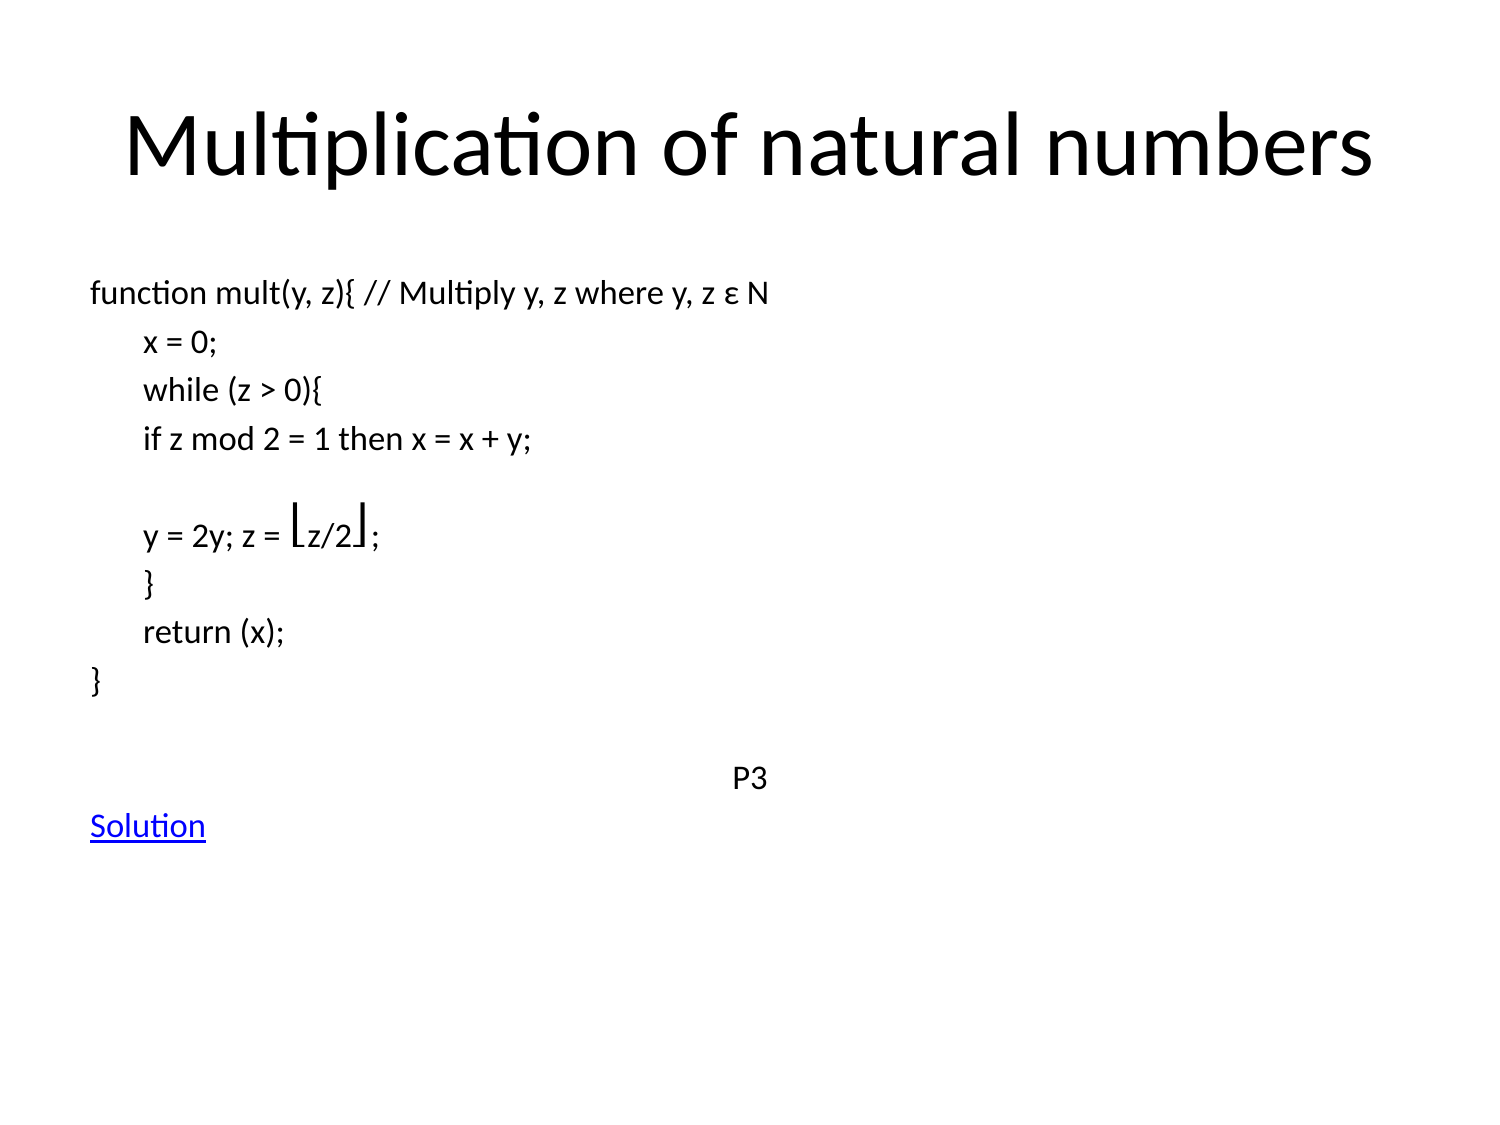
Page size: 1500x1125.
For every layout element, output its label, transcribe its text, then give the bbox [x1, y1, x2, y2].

list function mult(y, z){ // Multiply y, z where y, z ε N x = 0; while (z > 0){ if z mod 2 = 1 then x = x + y; y = 2y; z = ⎣z/2⎦; } return (x); } P3 Solution [75, 262, 1425, 1005]
title Multiplication of natural numbers [75, 45, 1425, 233]
